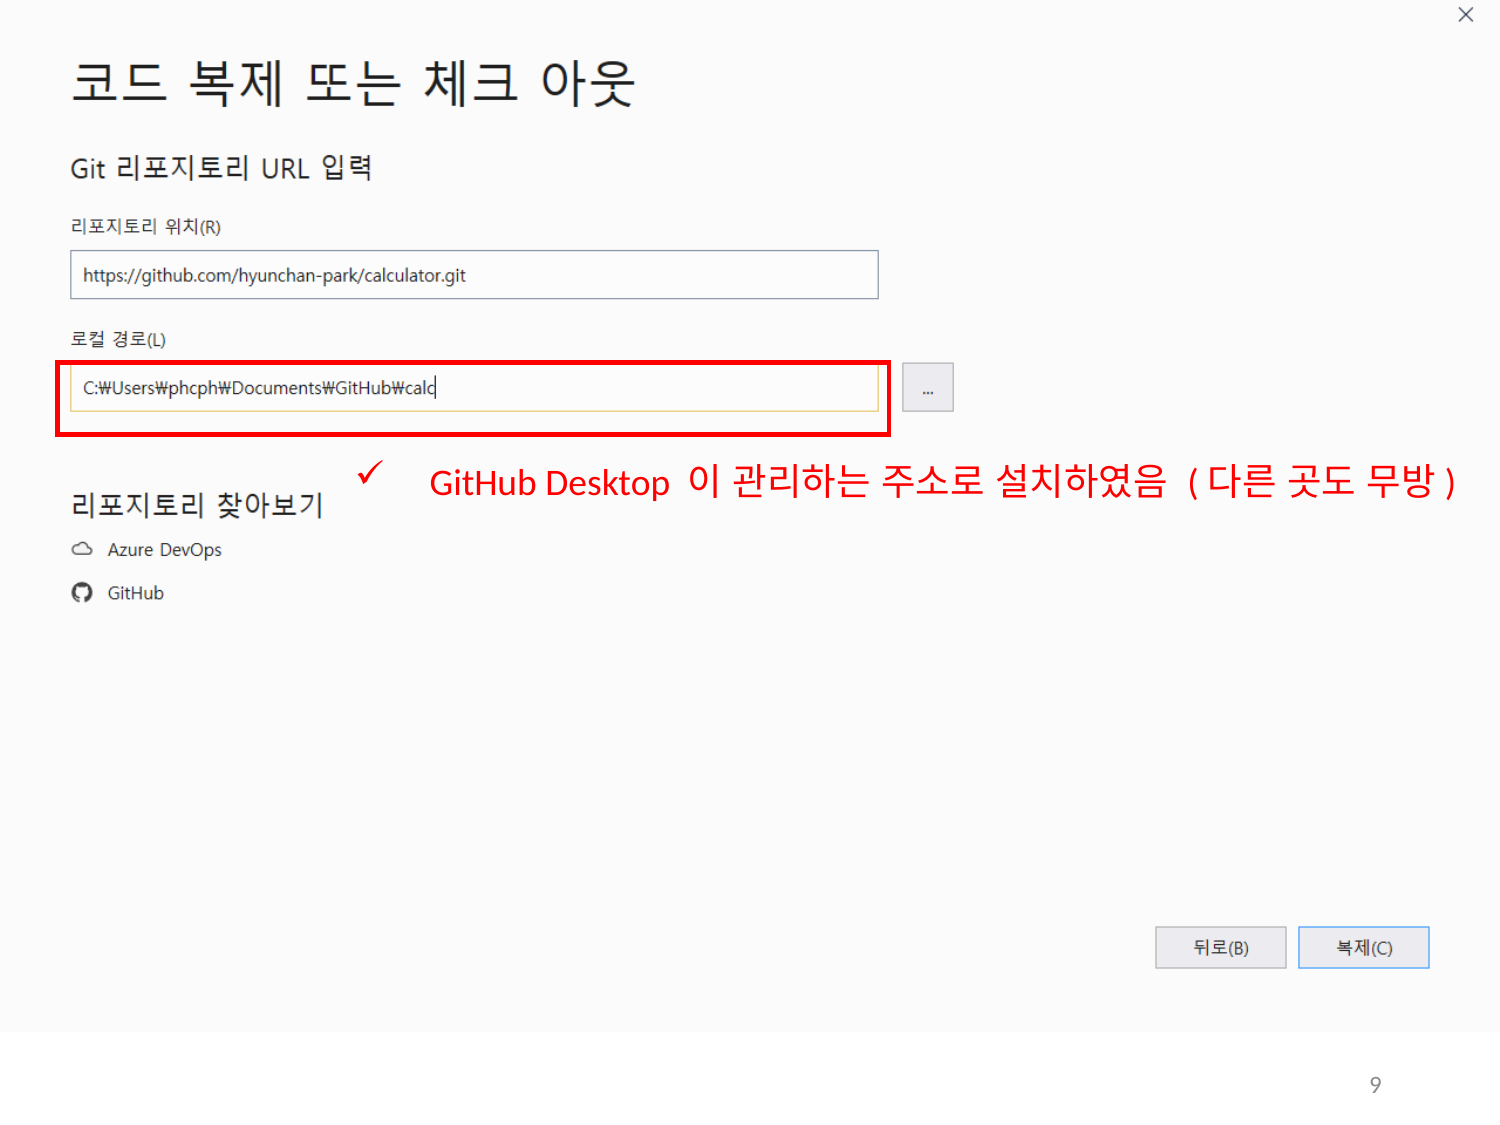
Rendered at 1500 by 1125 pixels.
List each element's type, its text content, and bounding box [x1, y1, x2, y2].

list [0, 0, 1500, 1032]
slide_number 9 [1059, 1057, 1397, 1111]
